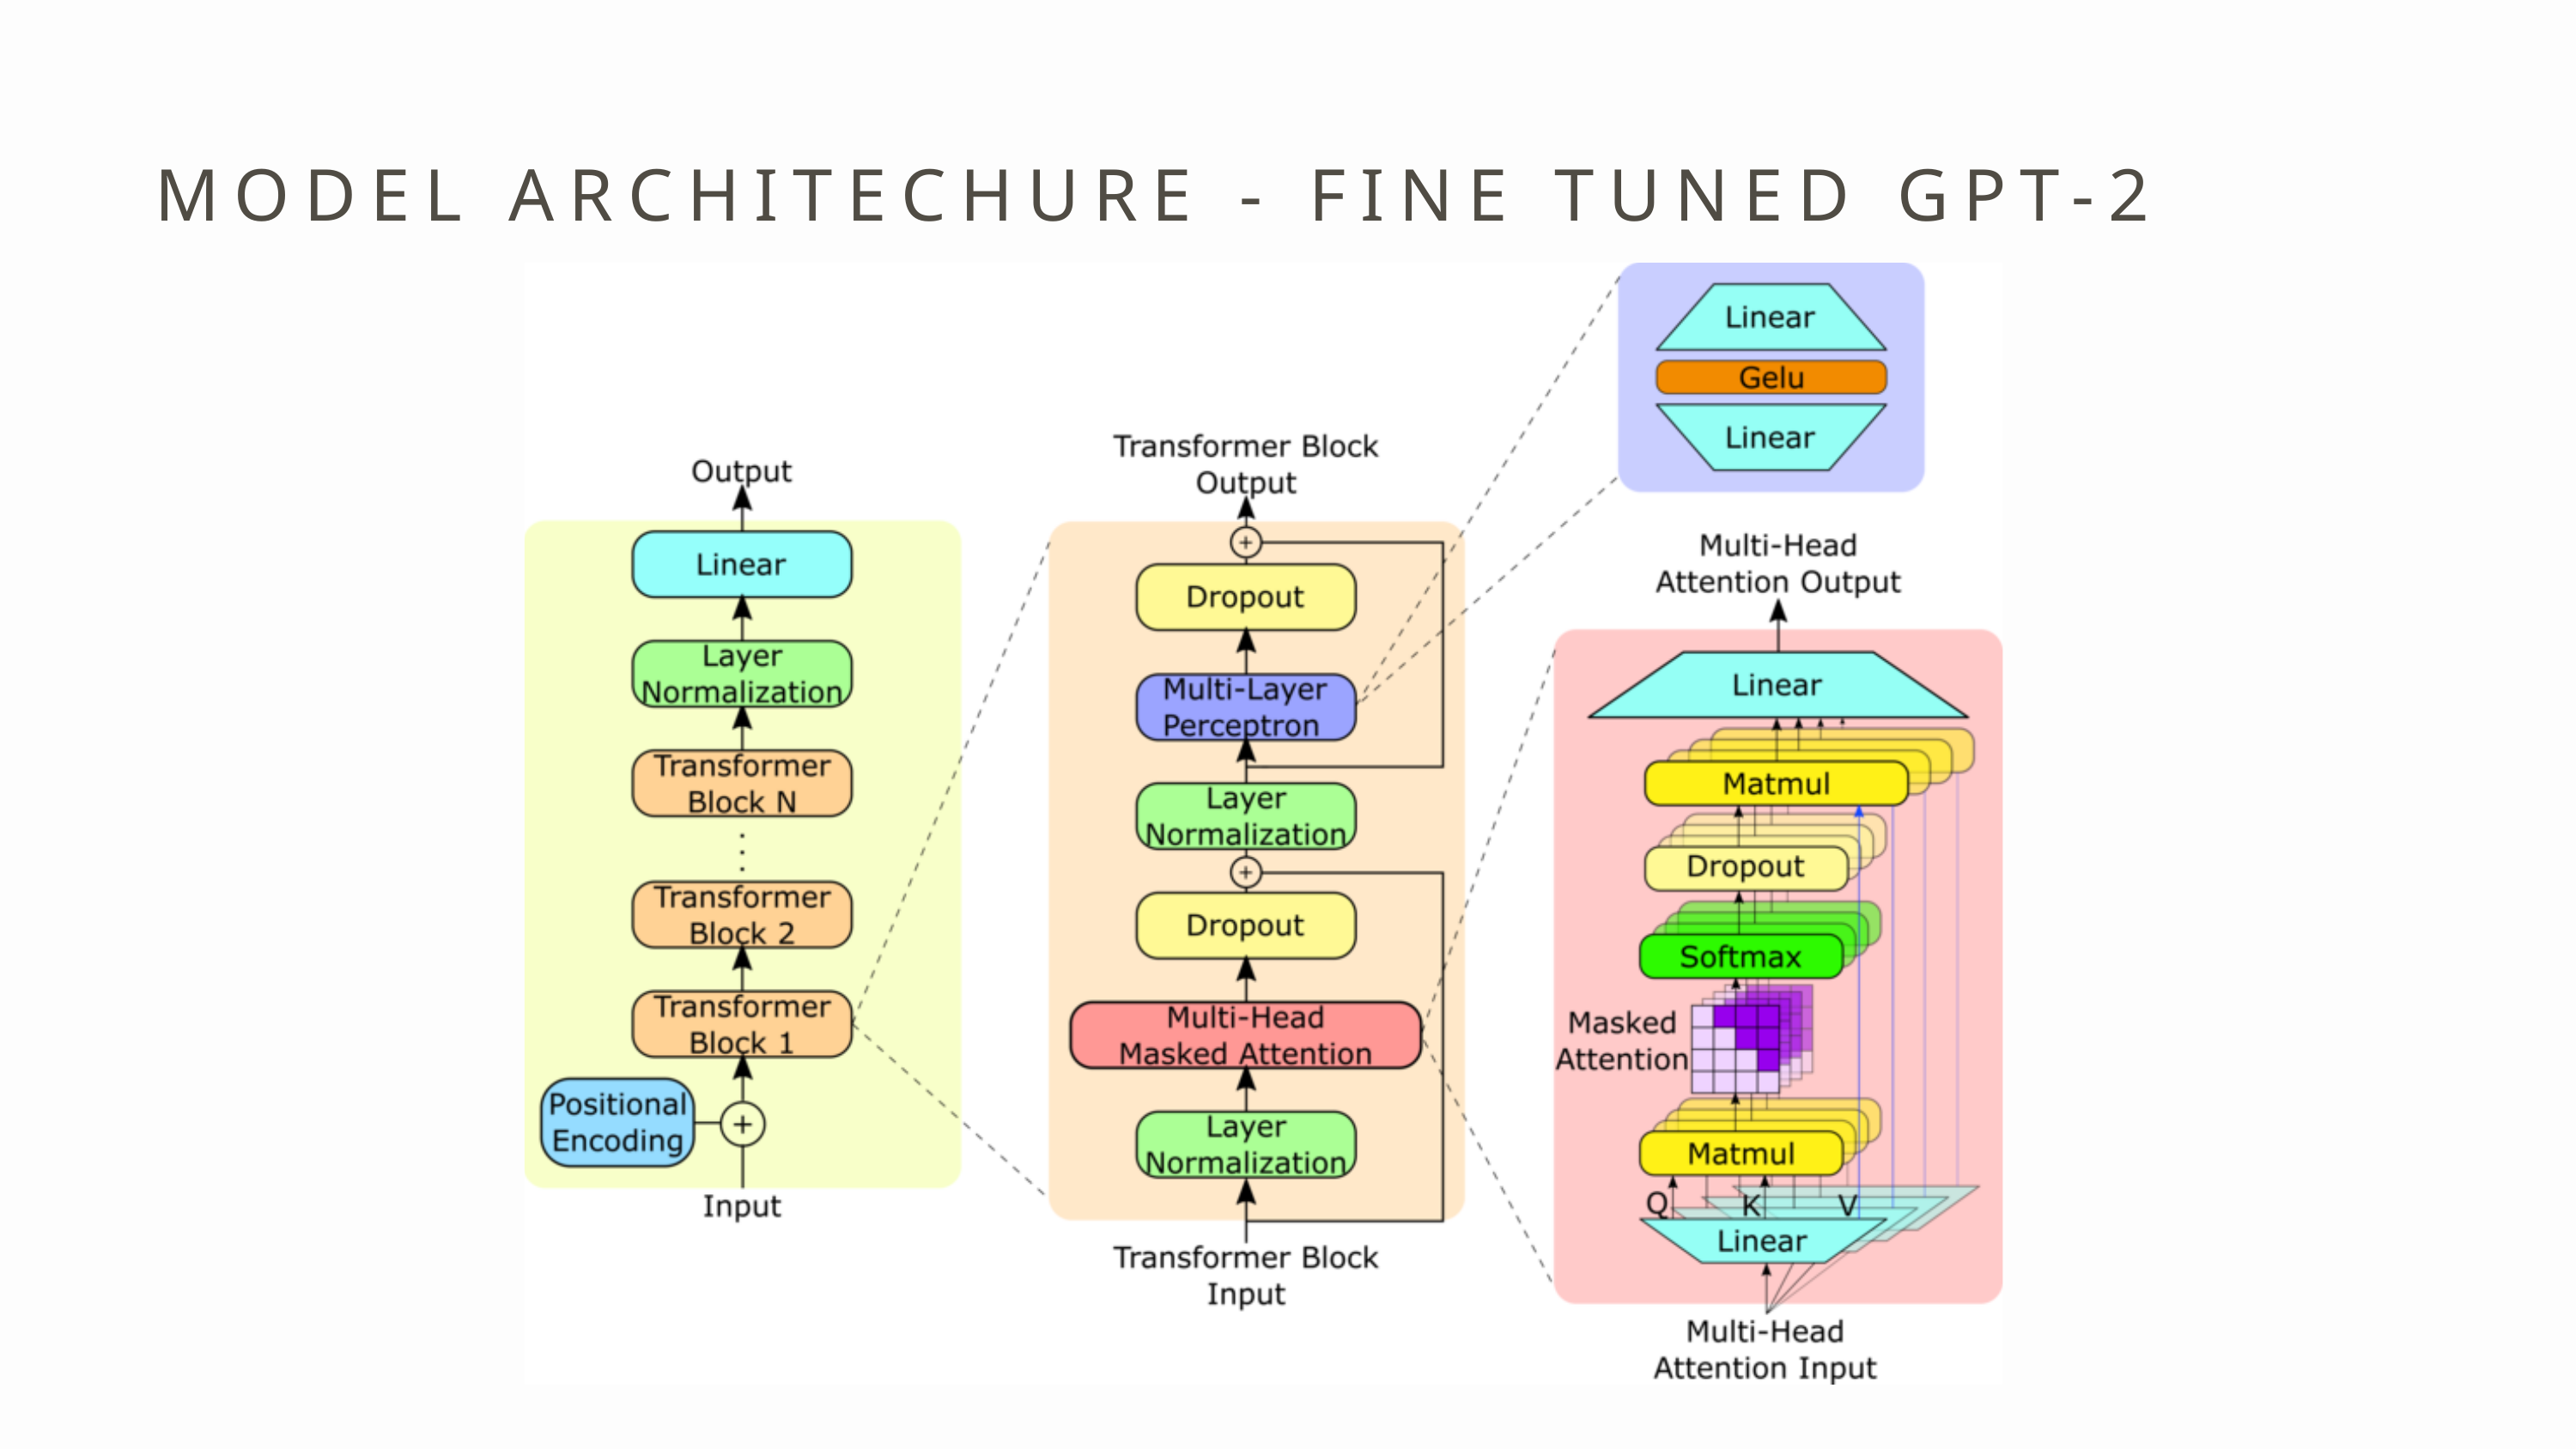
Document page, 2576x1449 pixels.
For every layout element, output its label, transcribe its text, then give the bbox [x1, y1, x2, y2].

text_box [524, 263, 2003, 1385]
text_box MODEL ARCHITECHURE - FINE TUNED GPT-2 [155, 135, 2432, 236]
